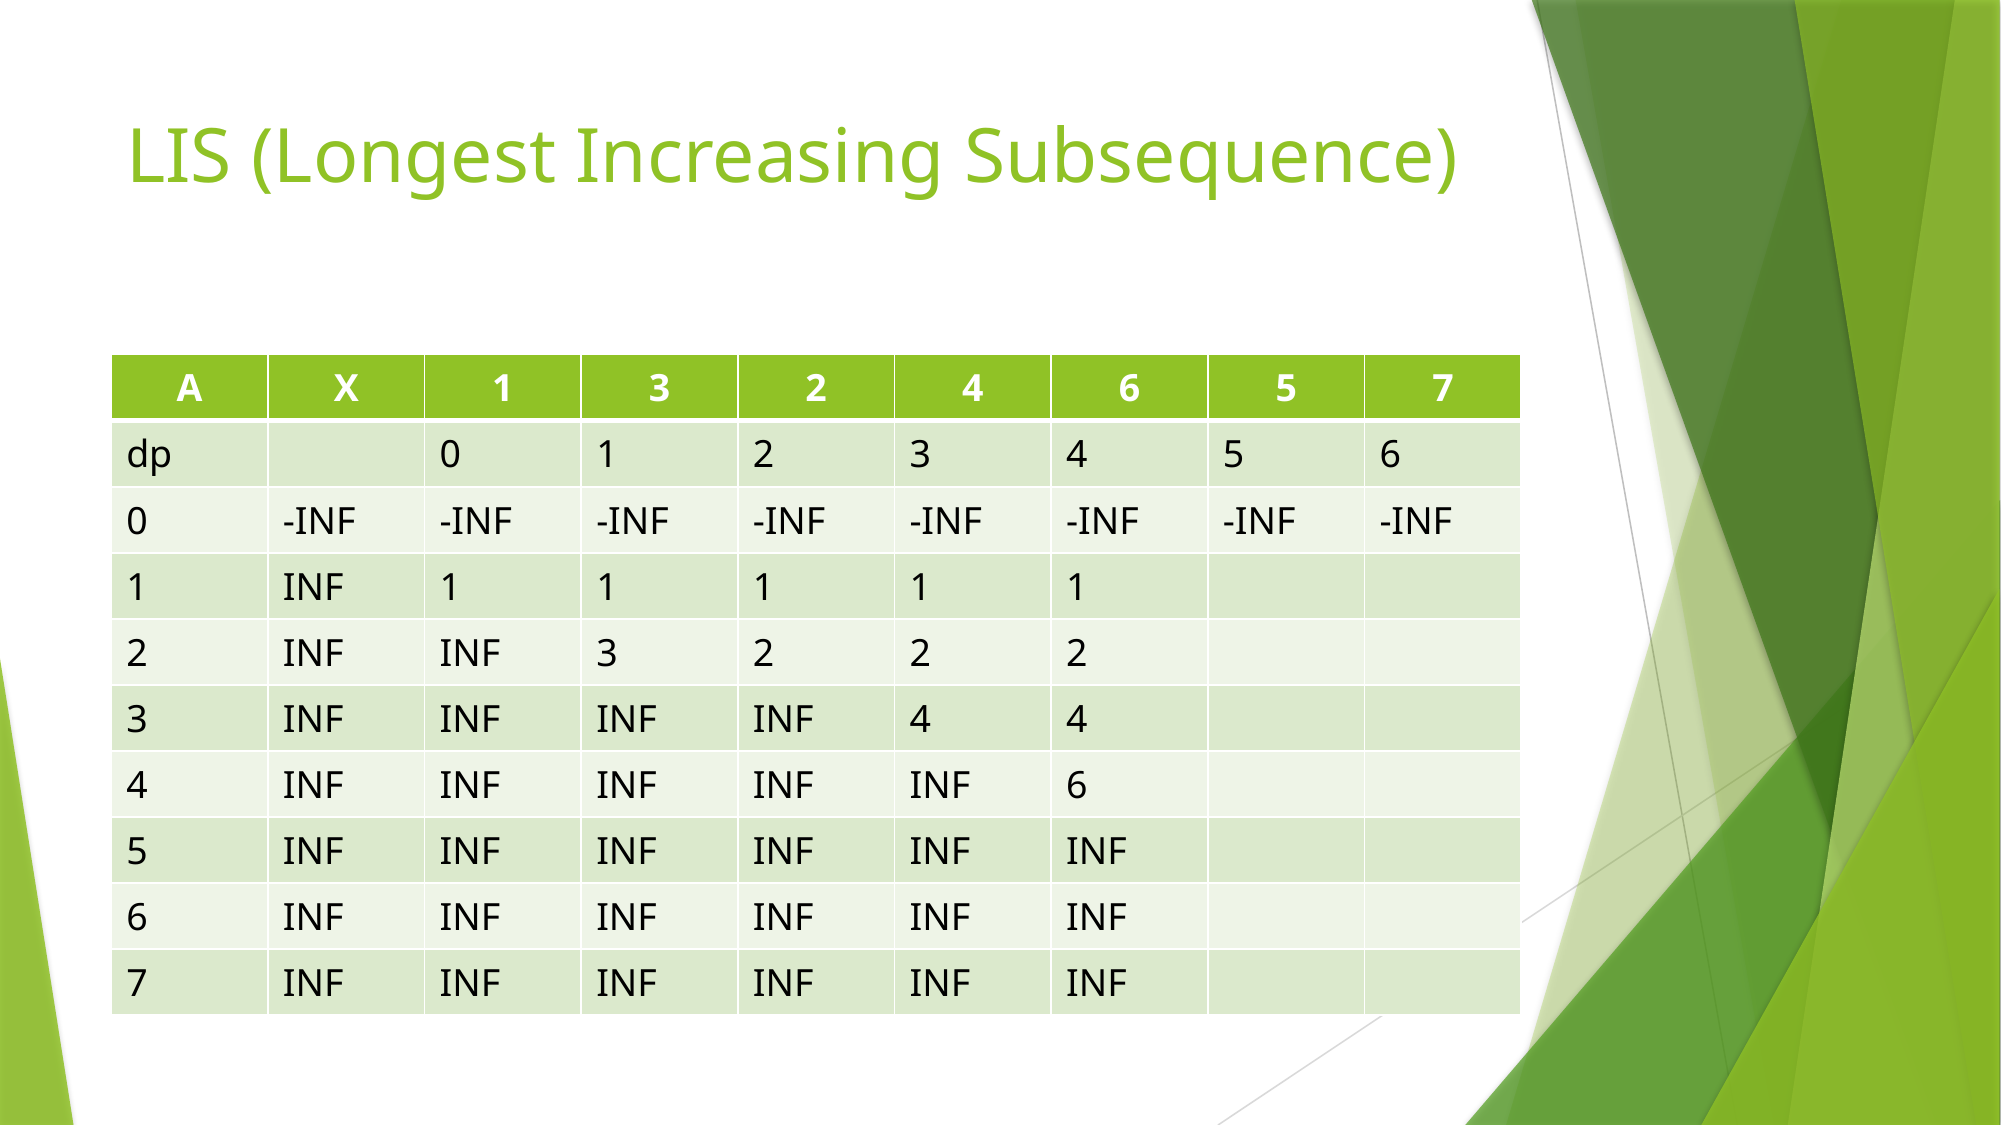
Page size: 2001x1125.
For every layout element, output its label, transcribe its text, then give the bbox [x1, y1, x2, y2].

table_cell [1209, 686, 1364, 750]
table_cell INF [269, 818, 424, 882]
table_cell 1 [895, 554, 1050, 618]
table_cell 1 [425, 554, 580, 618]
table_cell INF [895, 818, 1050, 882]
table_cell -INF [1209, 488, 1364, 552]
table_cell 2 [1052, 620, 1207, 684]
table_cell 6 [1365, 423, 1520, 486]
table_cell 1 [739, 554, 894, 618]
table_cell INF [739, 818, 894, 882]
table_cell -INF [1052, 488, 1207, 552]
table_cell [1365, 818, 1520, 882]
table_cell INF [425, 752, 580, 816]
table_cell 5 [112, 818, 267, 882]
table_cell INF [739, 950, 894, 1014]
table_cell [1365, 554, 1520, 618]
table_cell INF [269, 752, 424, 816]
table_header A [112, 355, 267, 418]
table_cell 3 [582, 620, 737, 684]
table_cell 4 [1052, 423, 1207, 486]
table_cell INF [425, 818, 580, 882]
table_cell INF [269, 686, 424, 750]
table_cell INF [1052, 950, 1207, 1014]
table_header 5 [1209, 355, 1364, 418]
table_cell 1 [1052, 554, 1207, 618]
table_cell [1365, 950, 1520, 1014]
table_cell -INF [895, 488, 1050, 552]
table_cell INF [425, 620, 580, 684]
table_cell -INF [269, 488, 424, 552]
table_cell INF [425, 884, 580, 948]
table_cell INF [895, 884, 1050, 948]
table_header 4 [895, 355, 1050, 418]
table_cell 0 [112, 488, 267, 552]
table_header 6 [1052, 355, 1207, 418]
table_cell 2 [739, 423, 894, 486]
table_cell INF [425, 686, 580, 750]
table_cell 6 [1052, 752, 1207, 816]
table_cell INF [582, 950, 737, 1014]
title LIS (Longest Increasing Subsequence) [111, 99, 1522, 317]
table_cell -INF [1365, 488, 1520, 552]
table_cell 2 [895, 620, 1050, 684]
table_cell 3 [895, 423, 1050, 486]
table_cell INF [1052, 884, 1207, 948]
table_cell 4 [895, 686, 1050, 750]
table_cell INF [739, 884, 894, 948]
table_header 7 [1365, 355, 1520, 418]
table_header X [269, 355, 424, 418]
table_cell 2 [112, 620, 267, 684]
table_cell INF [1052, 818, 1207, 882]
table_header 2 [739, 355, 894, 418]
table_cell INF [269, 554, 424, 618]
table_header 3 [582, 355, 737, 418]
table_cell [1365, 752, 1520, 816]
table_cell [1209, 818, 1364, 882]
table_cell 4 [1052, 686, 1207, 750]
table_cell dp [112, 423, 267, 486]
table_cell INF [582, 686, 737, 750]
table_cell [1209, 752, 1364, 816]
table_cell [1209, 884, 1364, 948]
table_cell 1 [582, 554, 737, 618]
table_cell INF [895, 950, 1050, 1014]
table_cell -INF [739, 488, 894, 552]
table_cell INF [739, 752, 894, 816]
table_cell INF [425, 950, 580, 1014]
table_cell INF [582, 884, 737, 948]
table_cell INF [269, 620, 424, 684]
table_cell INF [269, 884, 424, 948]
table_cell 6 [112, 884, 267, 948]
table_cell 0 [425, 423, 580, 486]
table_header 1 [425, 355, 580, 418]
table_cell INF [895, 752, 1050, 816]
table_cell INF [582, 752, 737, 816]
table_cell [1365, 884, 1520, 948]
table_cell INF [739, 686, 894, 750]
table_cell [269, 423, 424, 486]
table_cell 5 [1209, 423, 1364, 486]
table_cell [1365, 620, 1520, 684]
table_cell INF [269, 950, 424, 1014]
table_cell 7 [112, 950, 267, 1014]
table_cell 2 [739, 620, 894, 684]
table_cell INF [582, 818, 737, 882]
table_cell [1209, 950, 1364, 1014]
table_cell [1209, 620, 1364, 684]
table_cell 3 [112, 686, 267, 750]
table_cell [1365, 686, 1520, 750]
table_cell 1 [582, 423, 737, 486]
table_cell -INF [425, 488, 580, 552]
table_cell -INF [582, 488, 737, 552]
table_cell 1 [112, 554, 267, 618]
table_cell 4 [112, 752, 267, 816]
table_cell [1209, 554, 1364, 618]
